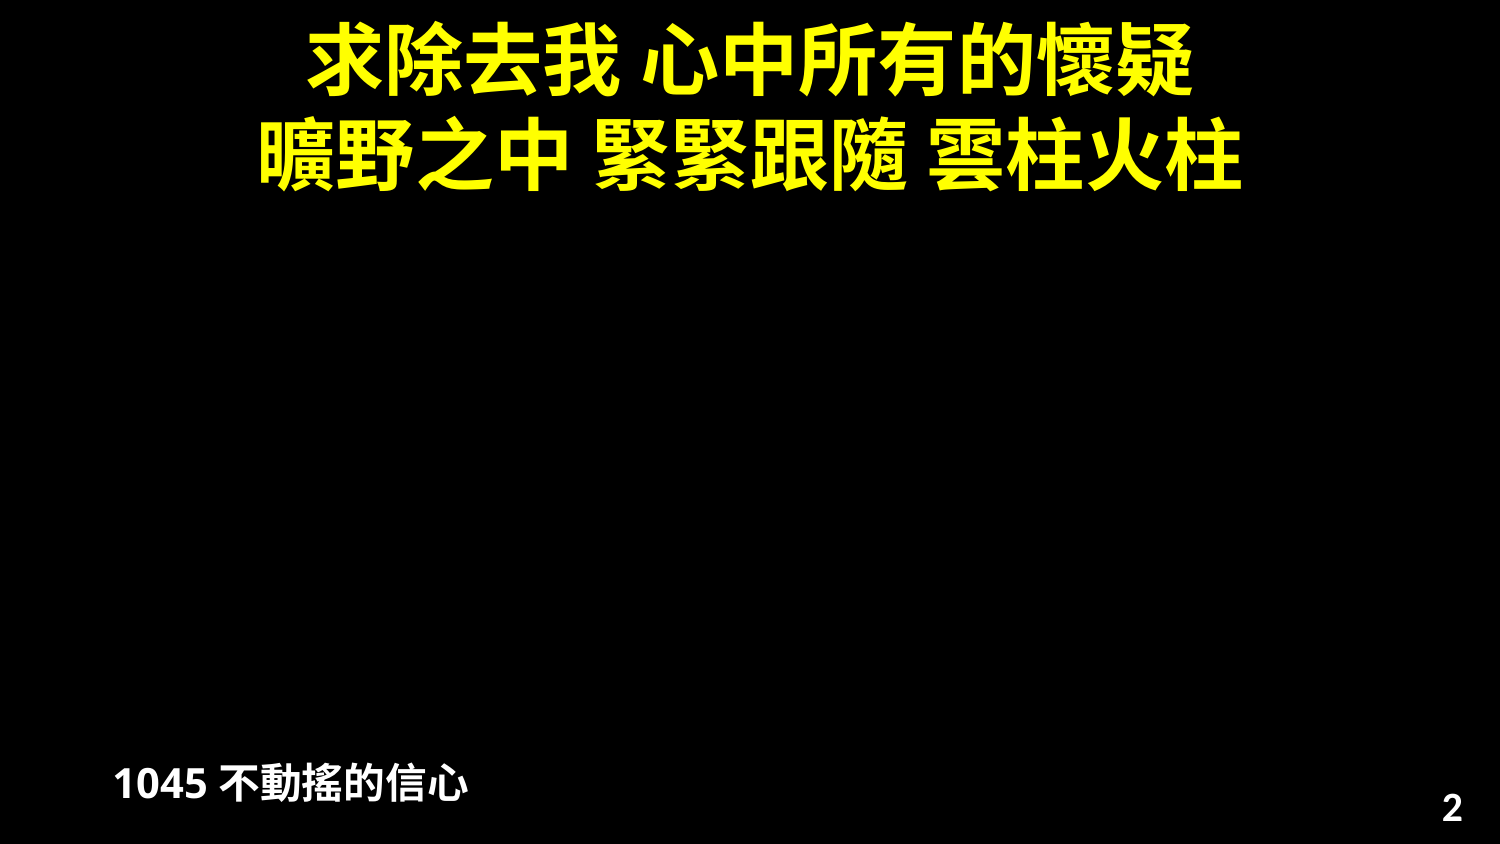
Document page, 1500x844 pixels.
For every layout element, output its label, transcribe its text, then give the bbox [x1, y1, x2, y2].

slide_number 2 [1128, 782, 1478, 827]
title 求除去我 心中所有的懷疑 曠野之中 緊緊跟隨 雲柱火柱 [0, 0, 1500, 211]
footer 1045不動搖的信心 [53, 759, 529, 805]
